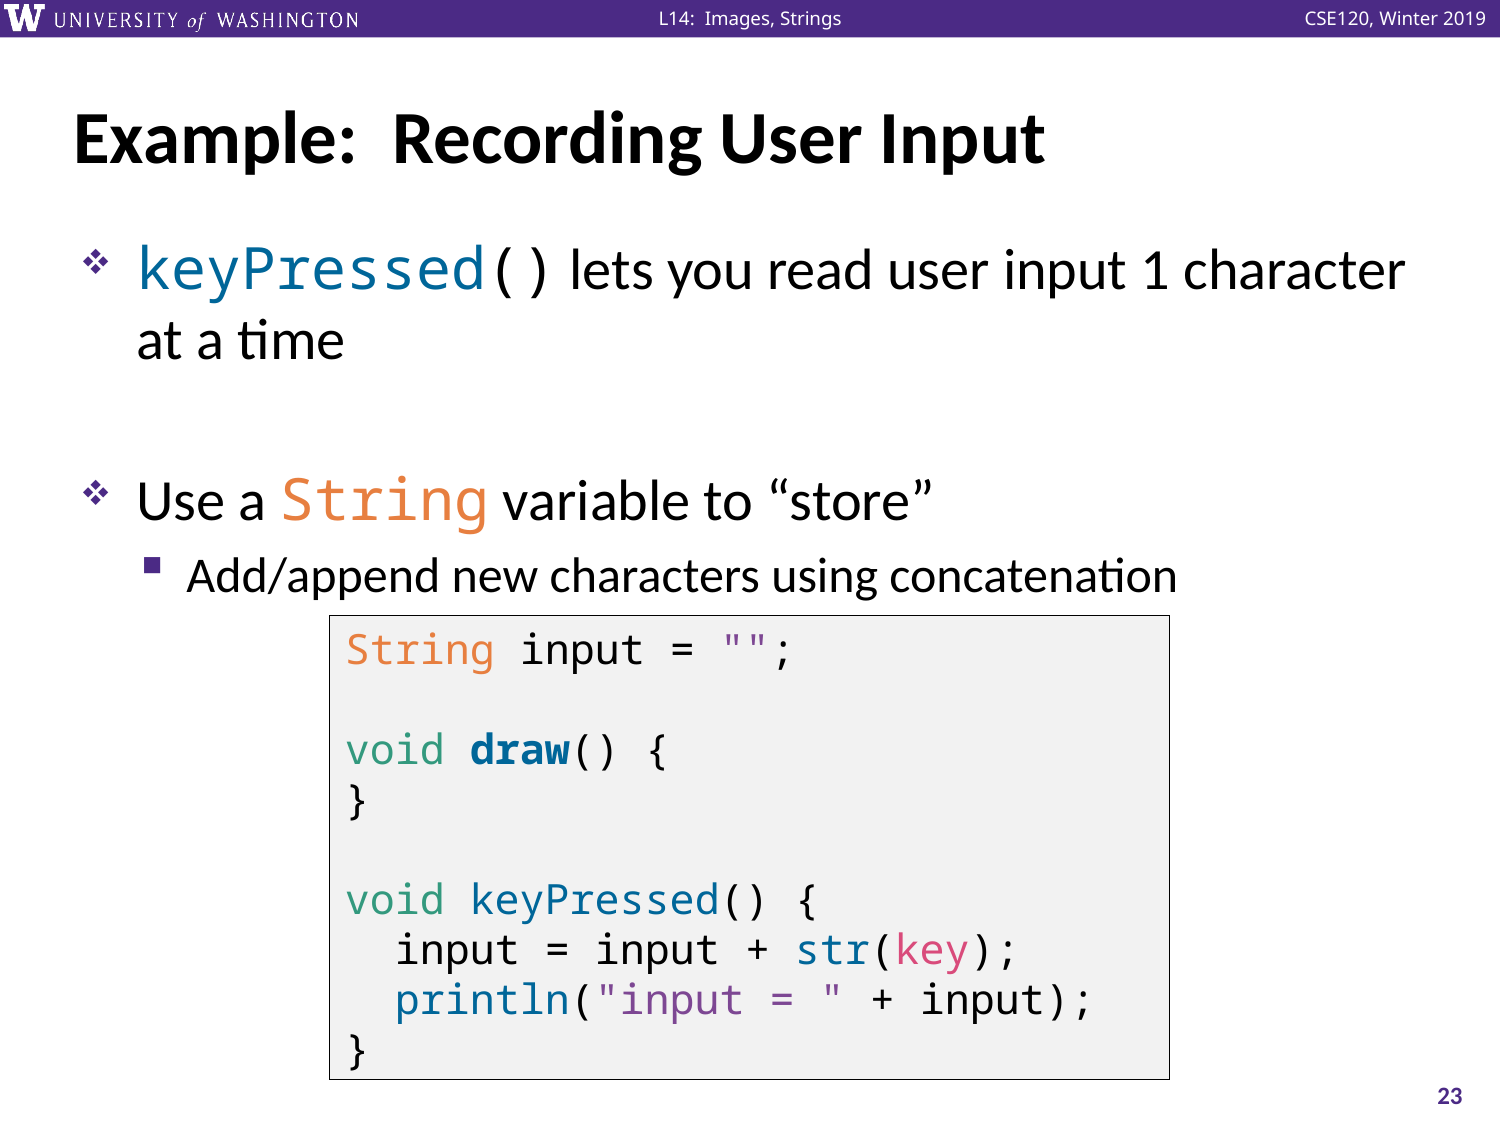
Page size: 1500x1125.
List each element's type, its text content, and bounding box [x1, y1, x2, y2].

list keyPressed() lets you read user input 1 character at a time Use a String variable to “store” Add/append new characters using concatenation [64, 223, 1438, 1040]
picture [4, 4, 358, 32]
slide_number 23 [1400, 1065, 1500, 1125]
title Example: Recording User Input [58, 71, 1438, 197]
text_box String input = ""; void draw() { } void keyPressed() { input = input + str(key); println("input = " + input); } [329, 615, 1170, 1080]
